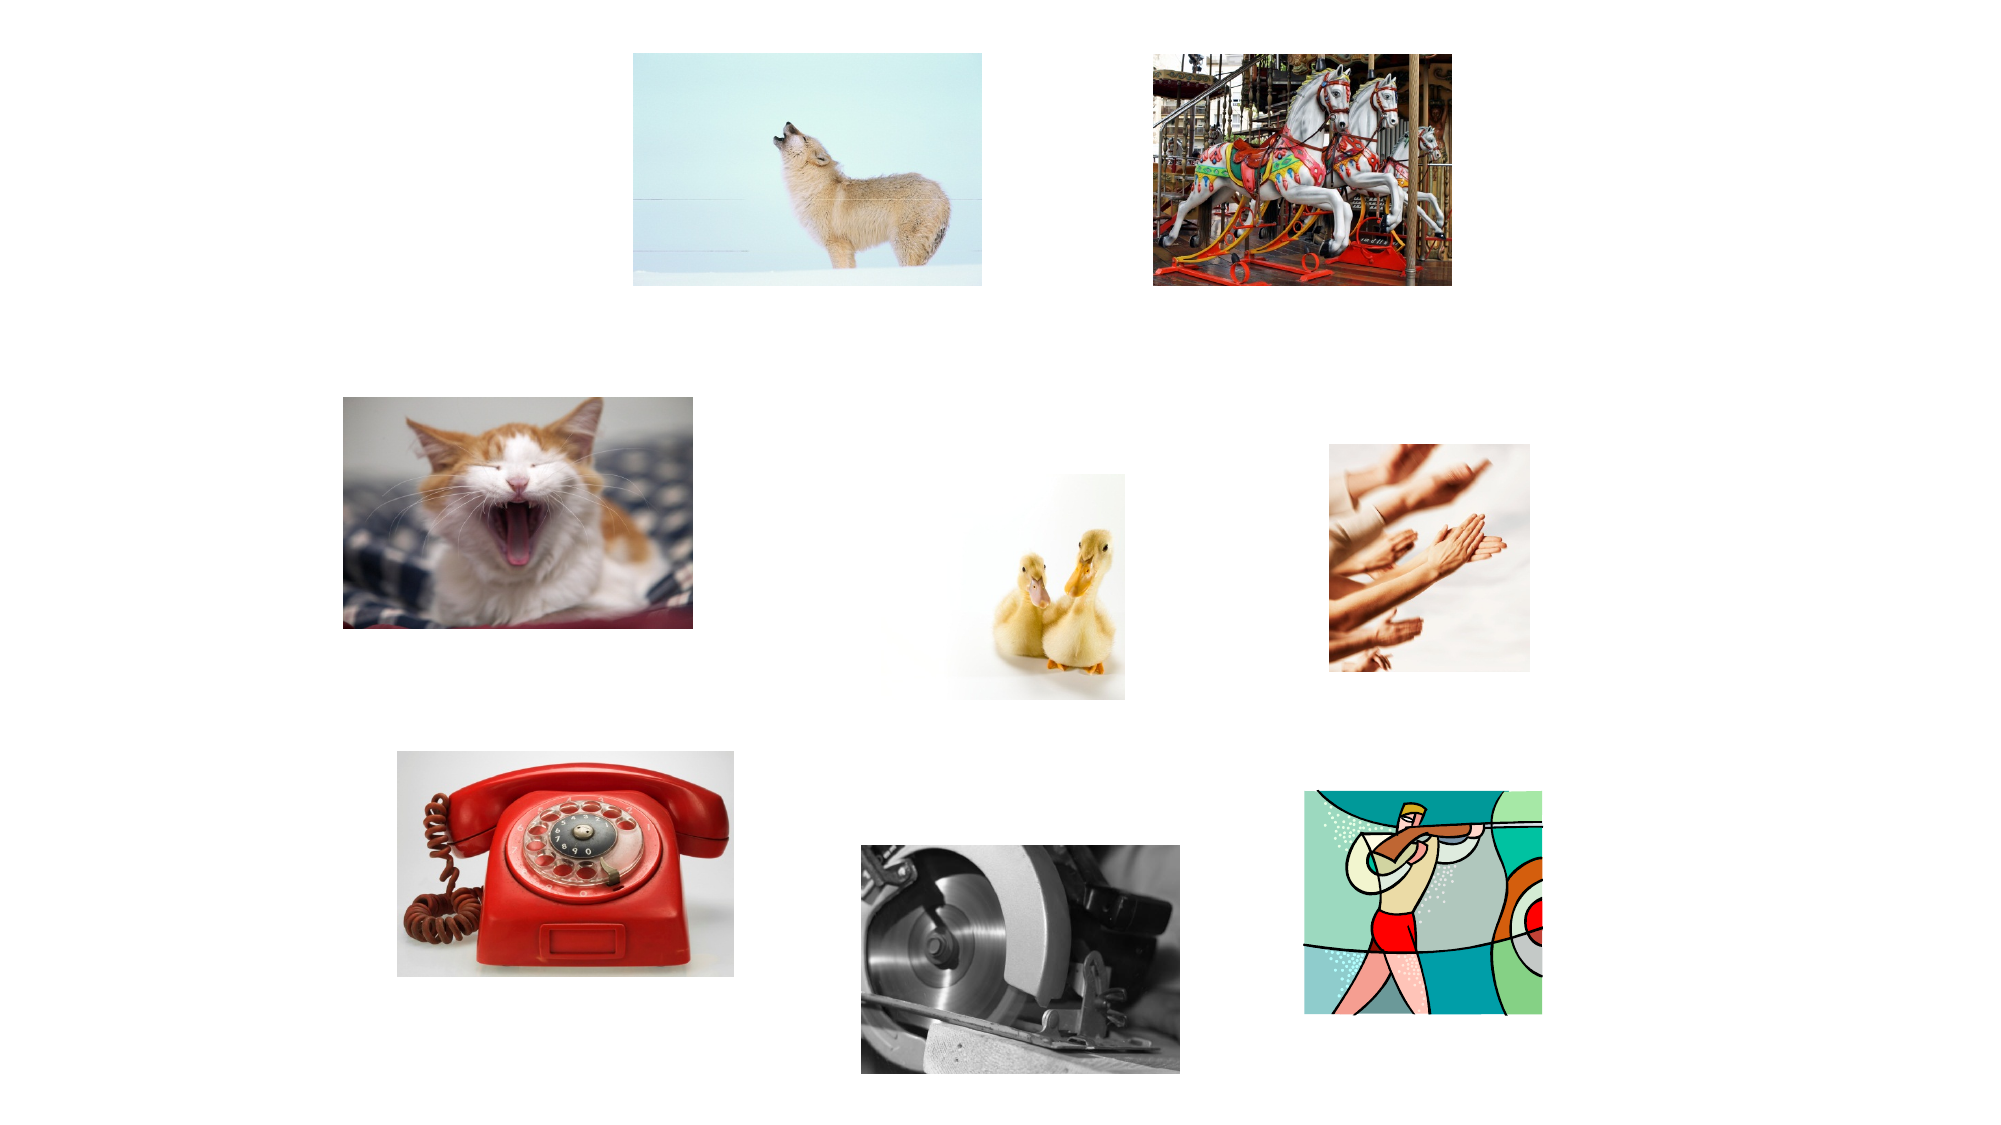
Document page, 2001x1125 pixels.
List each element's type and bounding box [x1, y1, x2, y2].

picture [633, 53, 983, 286]
picture [343, 396, 694, 630]
picture [1153, 53, 1452, 287]
picture [1302, 786, 1547, 1020]
picture [397, 751, 734, 977]
picture [1329, 444, 1530, 672]
picture [881, 474, 1125, 701]
picture [861, 845, 1181, 1074]
